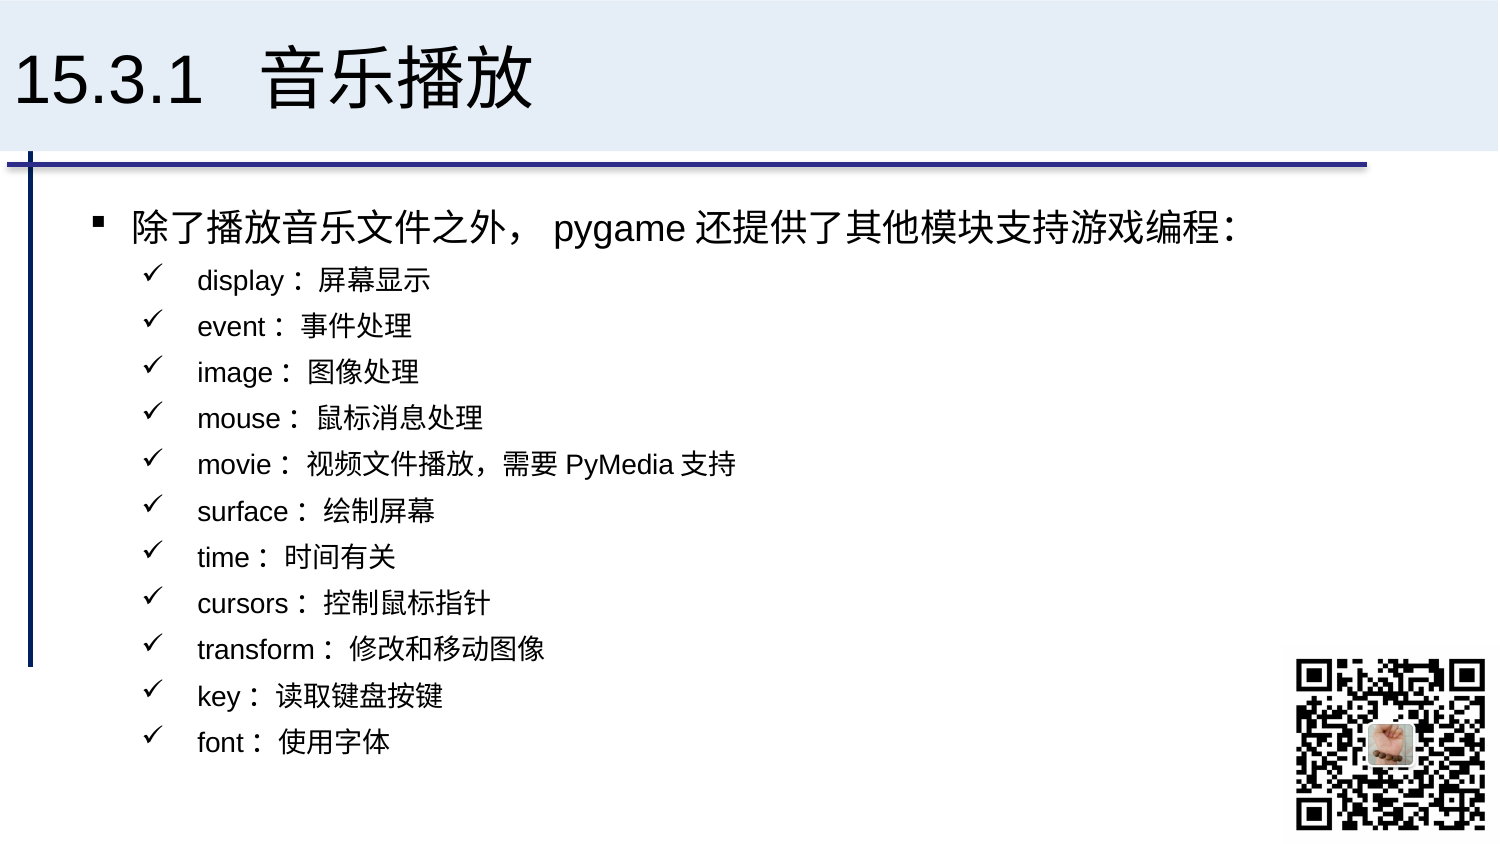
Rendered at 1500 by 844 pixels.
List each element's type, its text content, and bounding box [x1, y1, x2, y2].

title 15.3.1 音乐播放 [0, 0, 1499, 152]
picture [1281, 645, 1500, 844]
list 除了播放音乐文件之外，pygame还提供了其他模块支持游戏编程： display：屏幕显示 event：事件处理 image：图像处理 mouse：鼠标消息处理 movie：视频文件播放，需要PyMedia支持 surface：绘制屏幕 time：时间有关 cursors：控制鼠标指针 transform：修改和移动图像 key：读取键盘按键 font：使用字体 [74, 196, 1426, 755]
